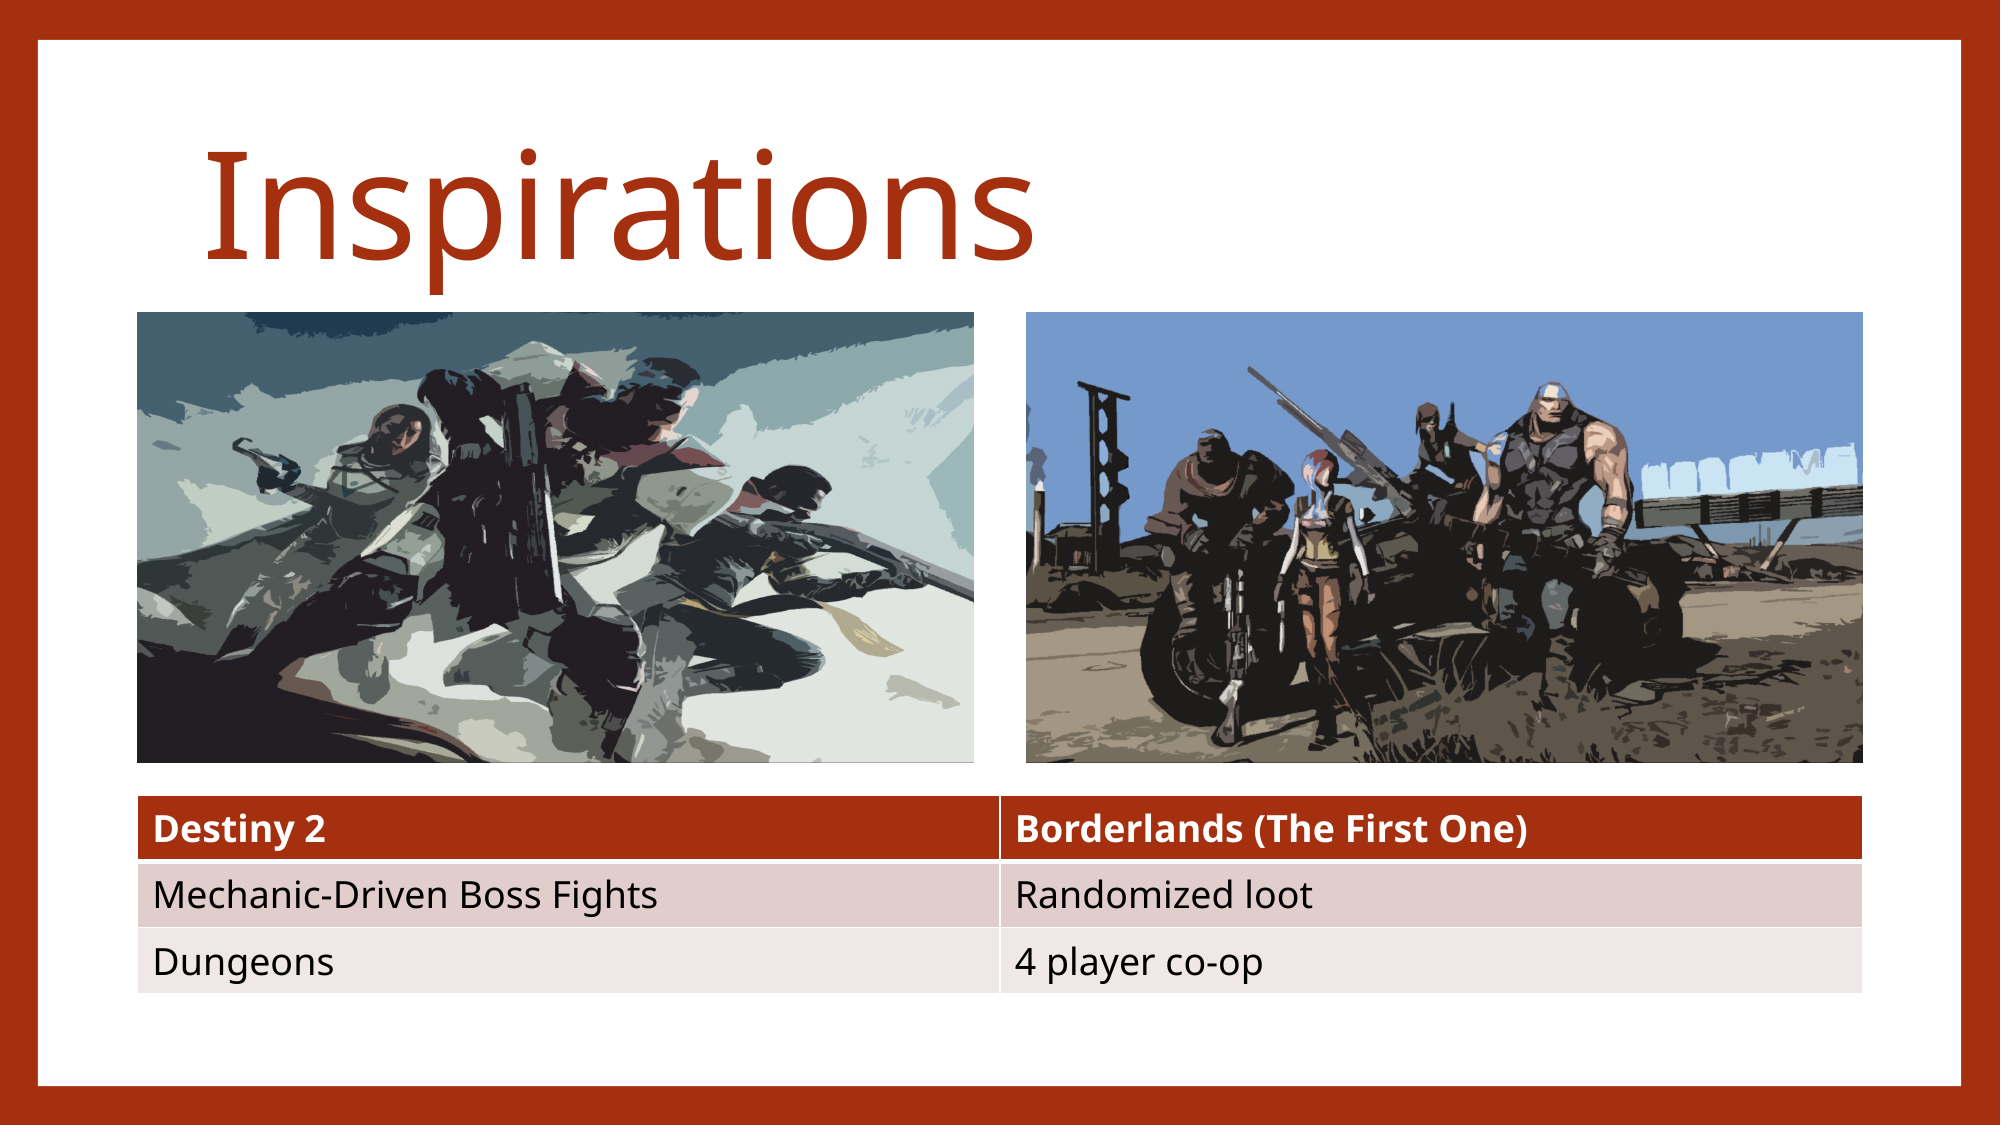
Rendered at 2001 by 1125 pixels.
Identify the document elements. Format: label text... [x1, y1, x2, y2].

table_cell 4 player co-op [1001, 928, 1862, 993]
title Inspirations [187, 99, 1808, 323]
table_cell Dungeons [138, 928, 999, 993]
table_cell Randomized loot [1001, 864, 1862, 927]
table_cell Mechanic-Driven Boss Fights [138, 864, 999, 927]
table_header Destiny 2 [138, 796, 999, 859]
picture [1026, 312, 1863, 763]
table_header Borderlands (The First One) [1001, 796, 1862, 859]
picture [137, 312, 974, 763]
